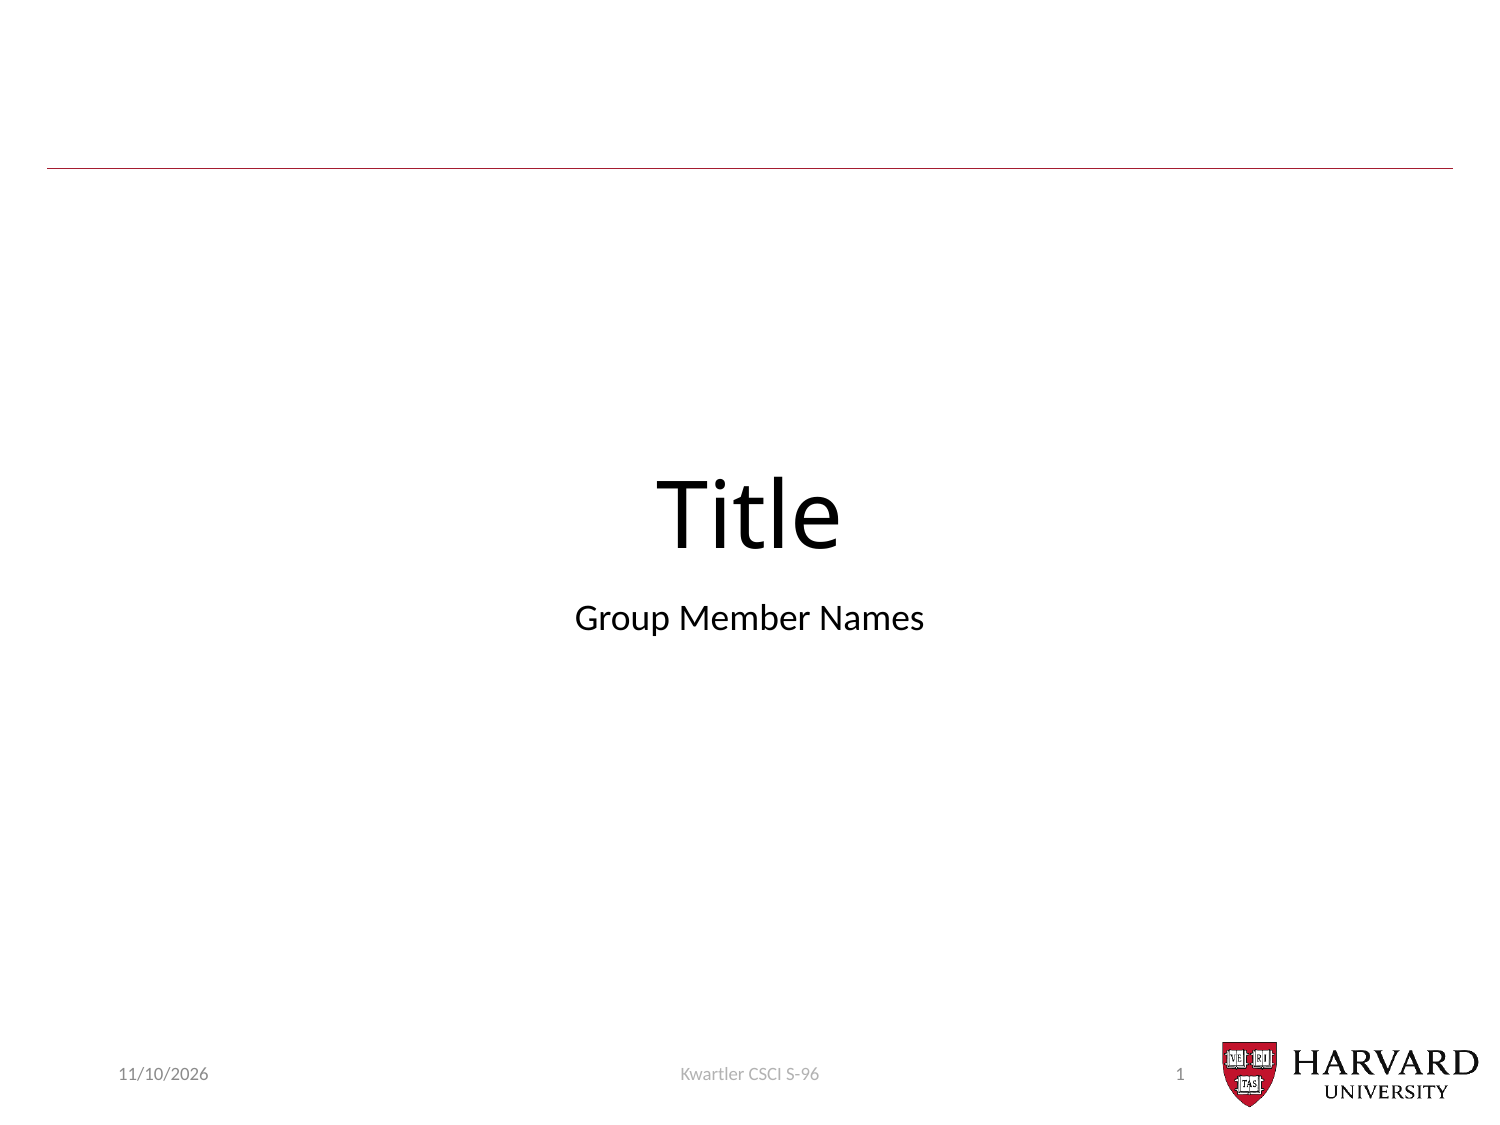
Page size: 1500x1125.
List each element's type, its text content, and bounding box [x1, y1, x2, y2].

picture [1200, 1024, 1500, 1125]
footer Kwartler CSCI S-96 [496, 1042, 1004, 1103]
title Title [187, 184, 1313, 576]
subtitle Group Member Names [187, 590, 1313, 863]
slide_number 1 [1059, 1042, 1200, 1103]
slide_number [103, 1042, 441, 1103]
